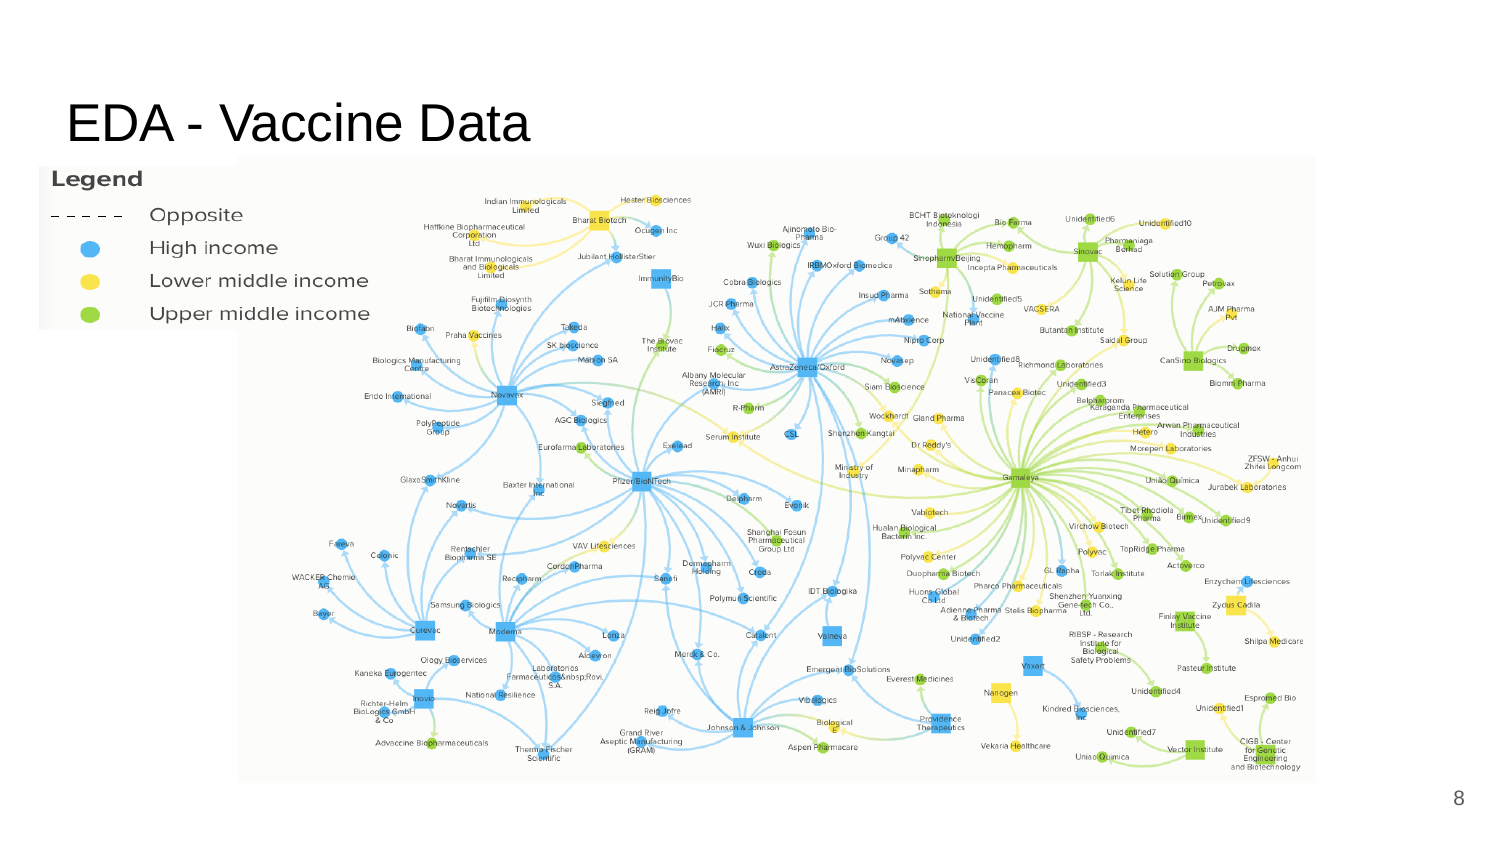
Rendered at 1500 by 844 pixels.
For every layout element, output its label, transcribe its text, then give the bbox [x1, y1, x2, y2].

picture [39, 155, 1316, 783]
title EDA - Vaccine Data [51, 72, 1449, 167]
slide_number ‹#› [1389, 764, 1480, 830]
